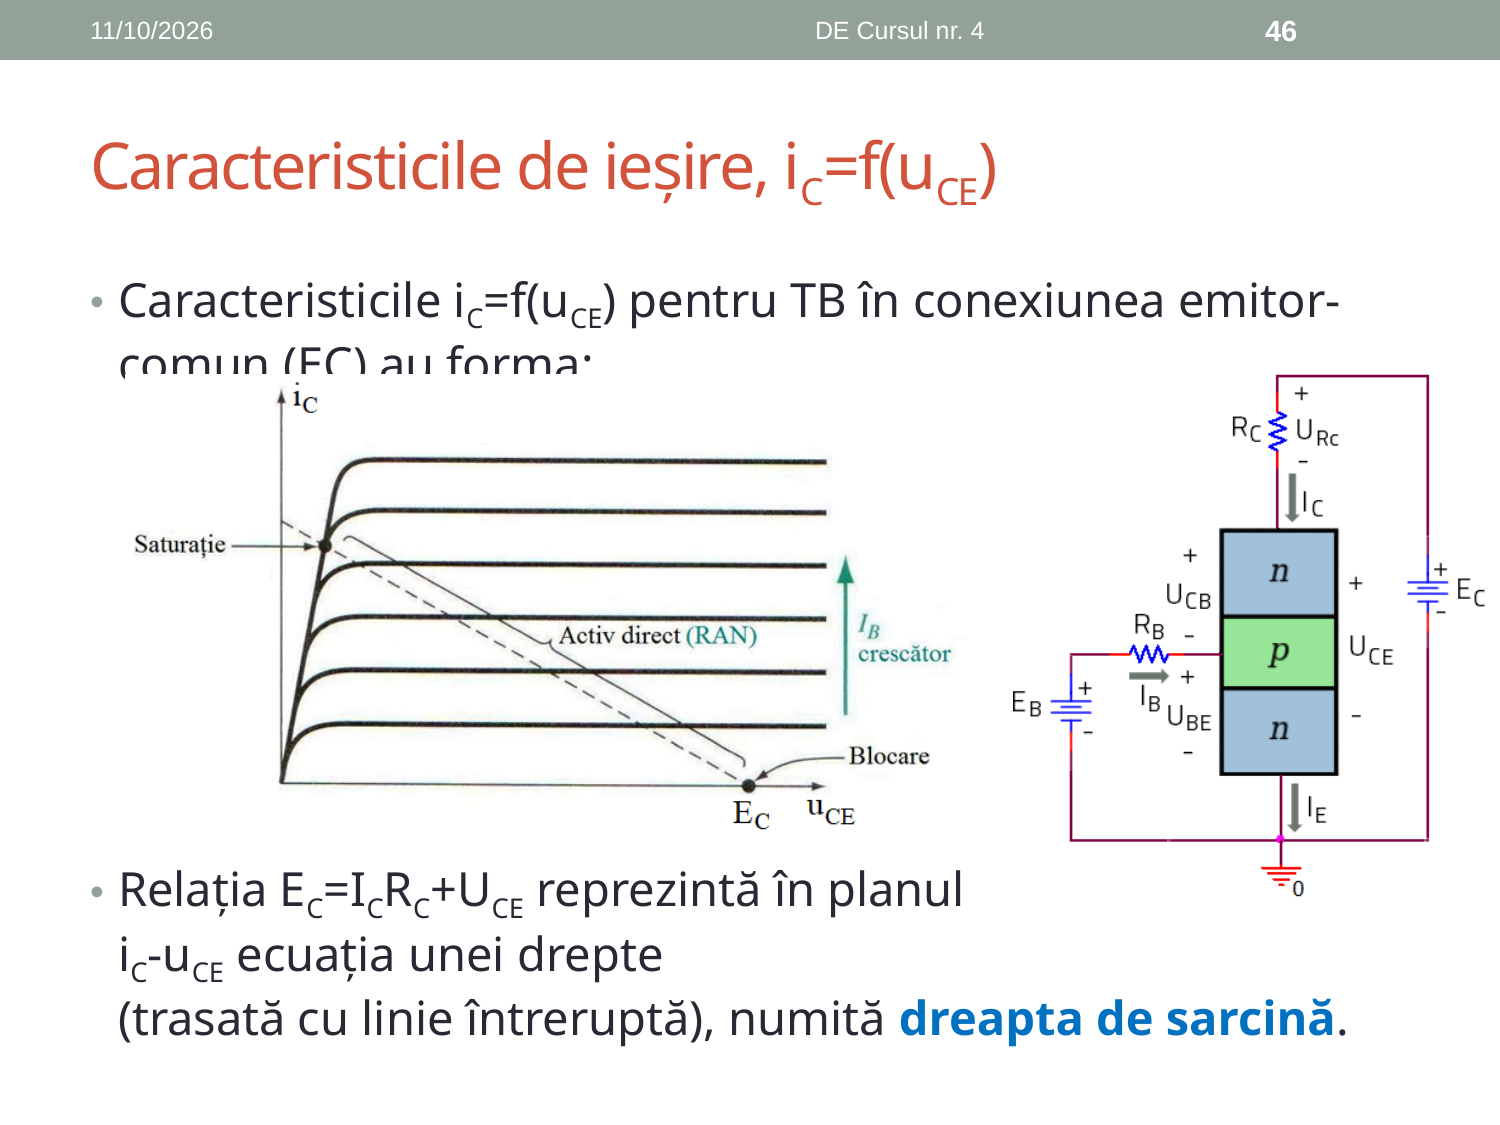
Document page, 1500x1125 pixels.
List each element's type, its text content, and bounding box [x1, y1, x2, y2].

list Caracteristicile iC=f(uCE) pentru TB în conexiunea emitor-comun (EC) au forma: Relația EC=ICRC+UCE reprezintă în planul iC-uCE ecuația unei drepte (trasată cu linie întreruptă), numită dreapta de sarcină. [75, 262, 1425, 1063]
picture [124, 374, 966, 840]
title Caracteristicile de ieșire, iC=f(uCE) [75, 87, 1425, 250]
slide_number 46 [1250, 3, 1425, 57]
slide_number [75, 3, 550, 57]
footer DE Cursul nr. 4 [562, 3, 1238, 57]
picture [1013, 337, 1500, 919]
